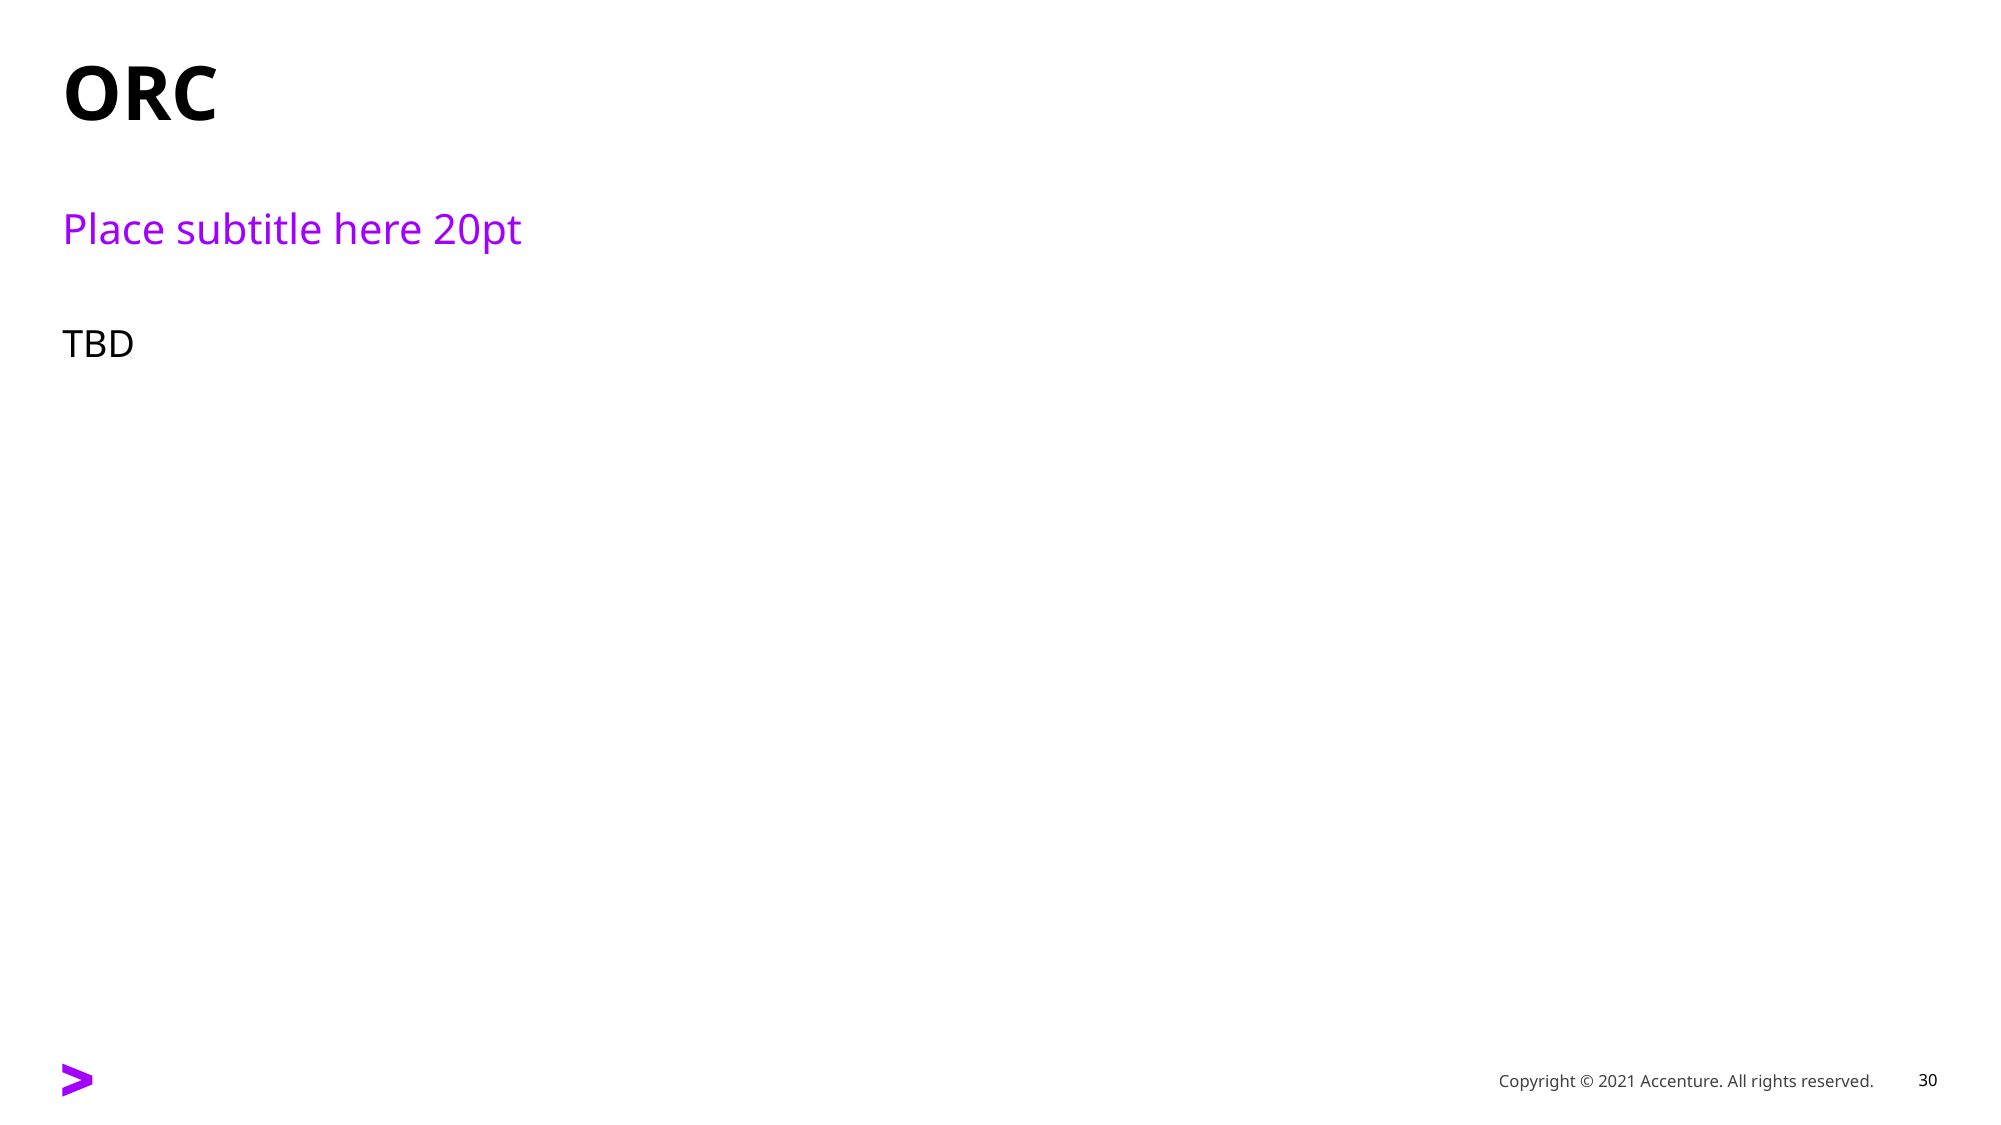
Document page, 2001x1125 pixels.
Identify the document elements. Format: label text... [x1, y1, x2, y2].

list TBD [62, 319, 969, 1035]
list Place subtitle here 20pt [62, 202, 1938, 266]
slide_number 30 [1883, 1064, 1938, 1098]
footer Copyright © 2021 Accenture. All rights reserved. [1200, 1064, 1875, 1097]
title ORC [62, 62, 1938, 194]
